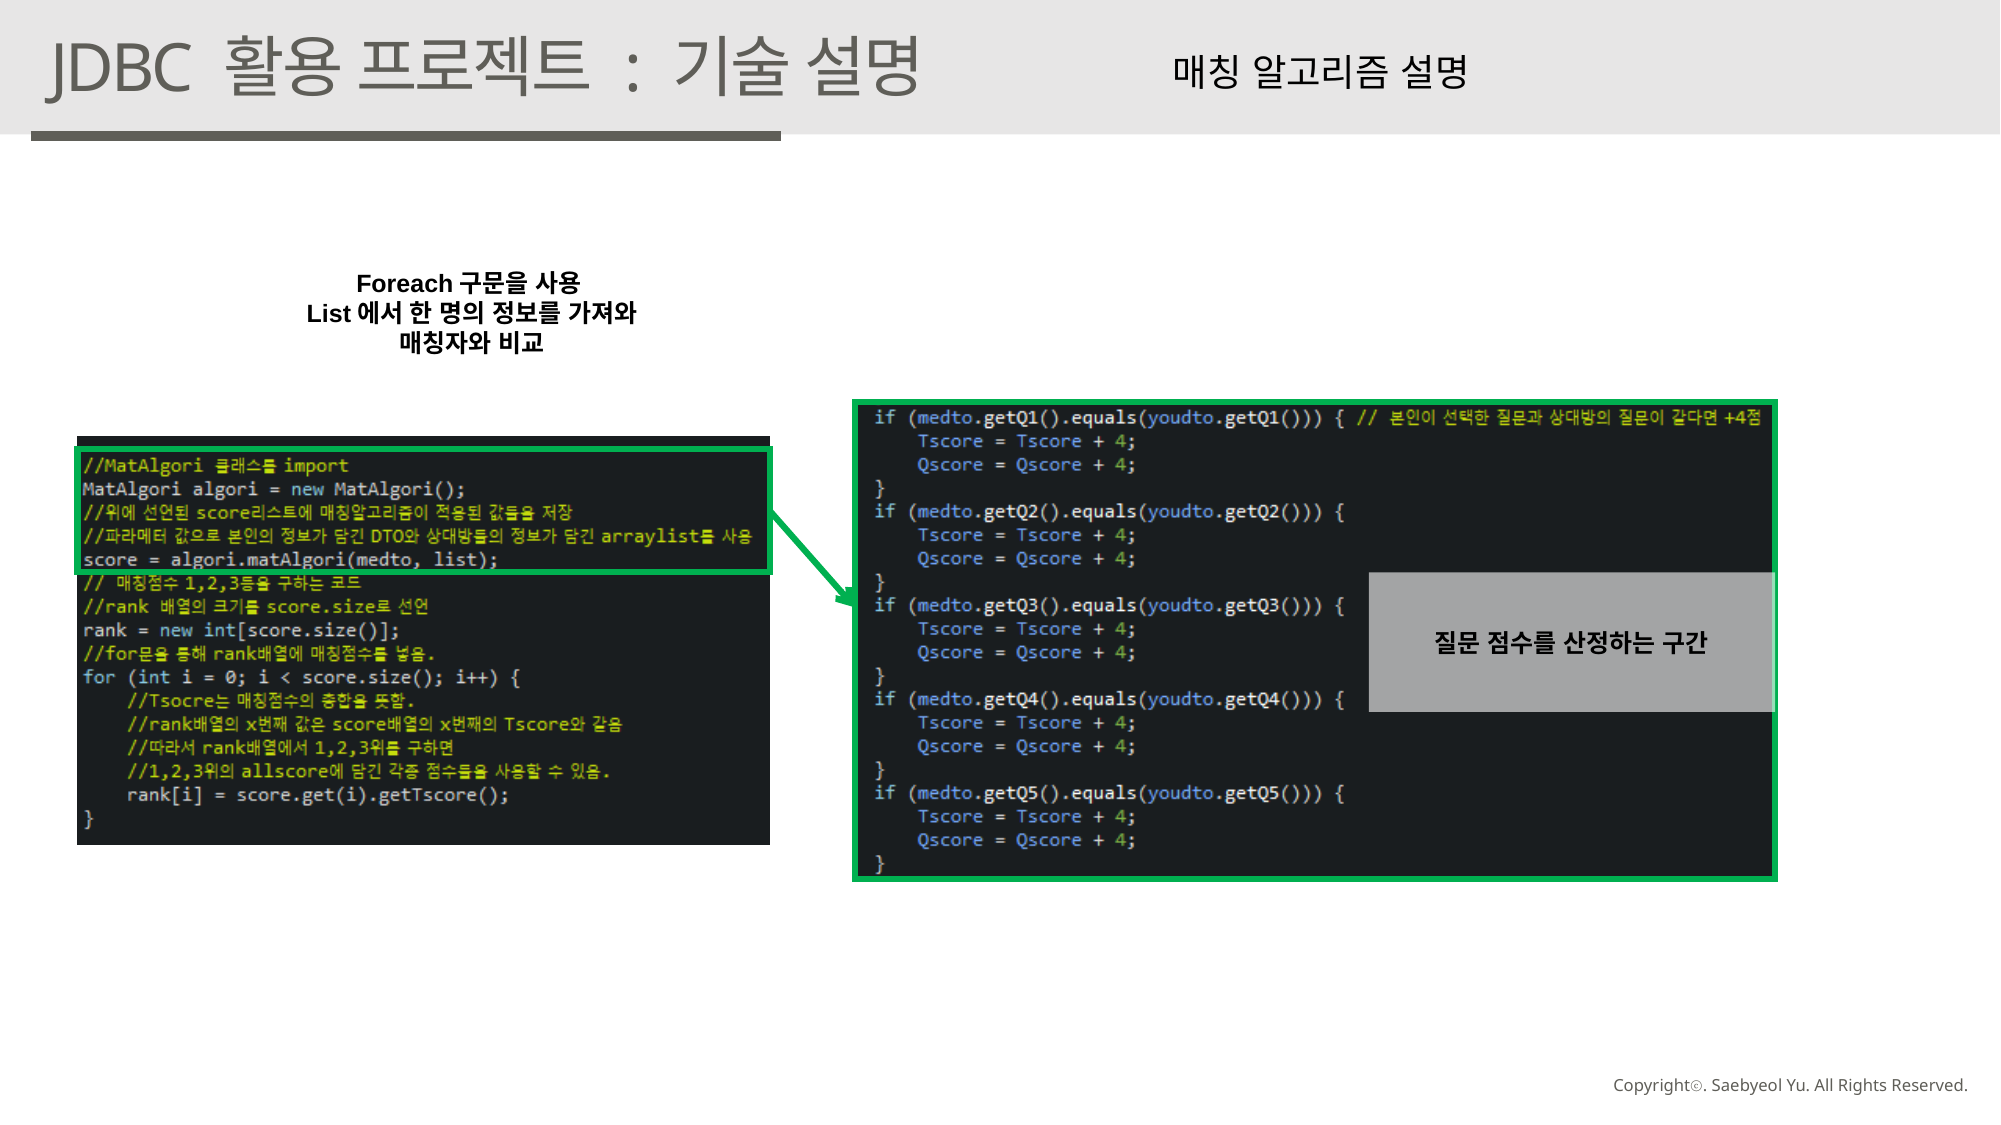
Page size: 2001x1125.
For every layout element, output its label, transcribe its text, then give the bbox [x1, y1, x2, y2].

text_box JDBC 활용 프로젝트 : 기술 설명 [35, 17, 1030, 112]
picture [77, 436, 770, 845]
picture [854, 402, 1776, 879]
text_box Foreach구문을 사용 List에서 한 명의 정보를 가져와 매칭자와 비교 [218, 242, 727, 383]
text_box 매칭 알고리즘 설명 [1158, 41, 1896, 101]
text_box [769, 510, 854, 608]
text_box [0, 0, 2000, 135]
